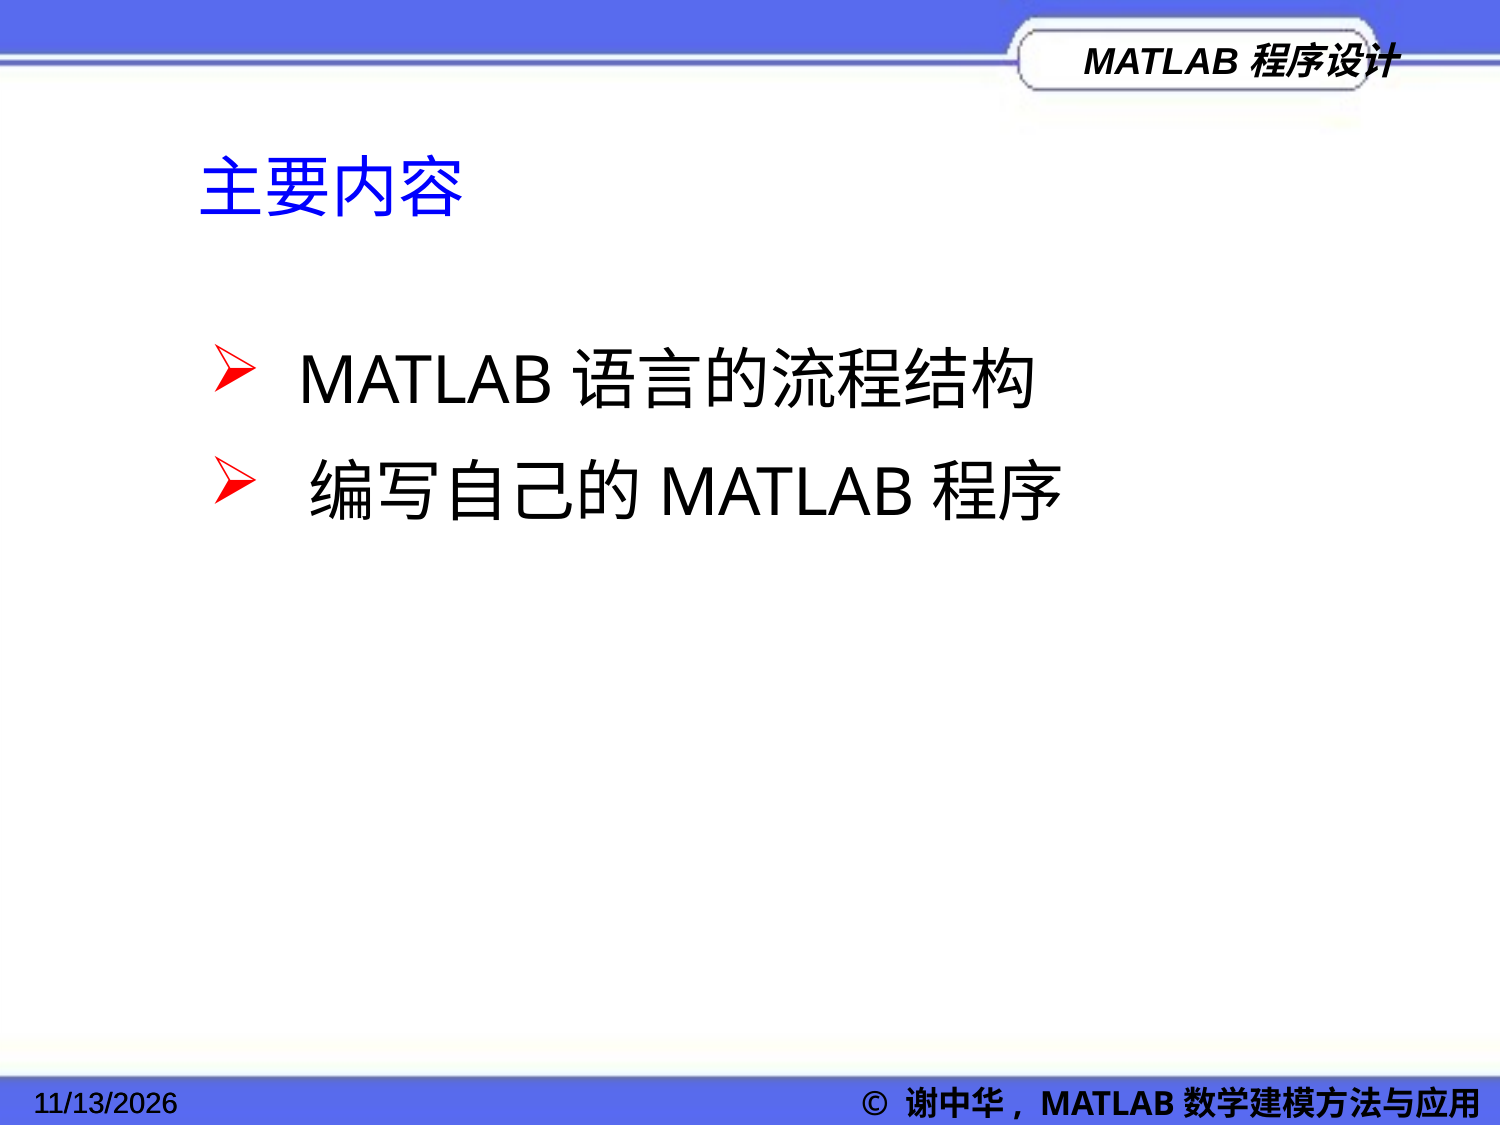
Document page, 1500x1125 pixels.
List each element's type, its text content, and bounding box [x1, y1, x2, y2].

footer © 谢中华, MATLAB数学建模方法与应用 [780, 1081, 1483, 1123]
text_box MATLAB语言的流程结构 编写自己的MATLAB程序 [194, 297, 1353, 536]
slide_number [17, 1077, 369, 1121]
picture [0, 0, 1500, 1125]
text_box 主要内容 [183, 146, 779, 244]
